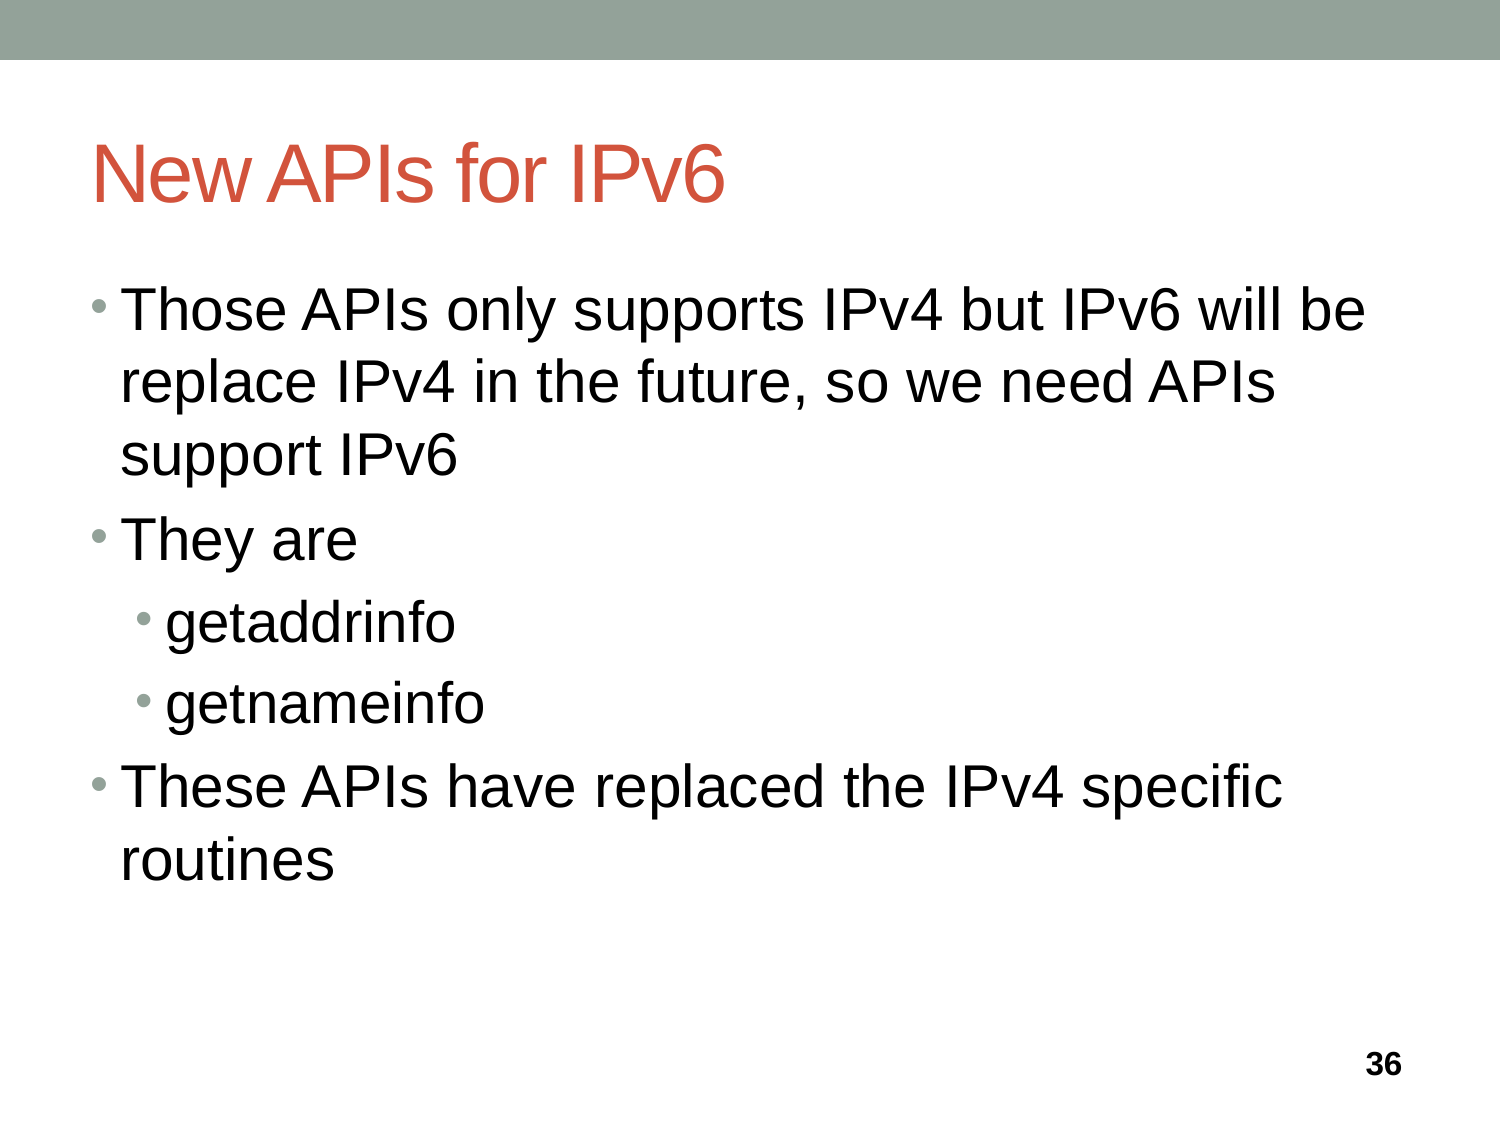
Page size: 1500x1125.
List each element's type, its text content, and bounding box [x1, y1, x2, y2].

title New APIs for IPv6 [75, 87, 1425, 250]
list Those APIs only supports IPv4 but IPv6 will be replace IPv4 in the future, so we need APIs support IPv6 They are getaddrinfo getnameinfo These APIs have replaced the IPv4 specific routines [75, 262, 1425, 1063]
slide_number 36 [1350, 1035, 1459, 1089]
